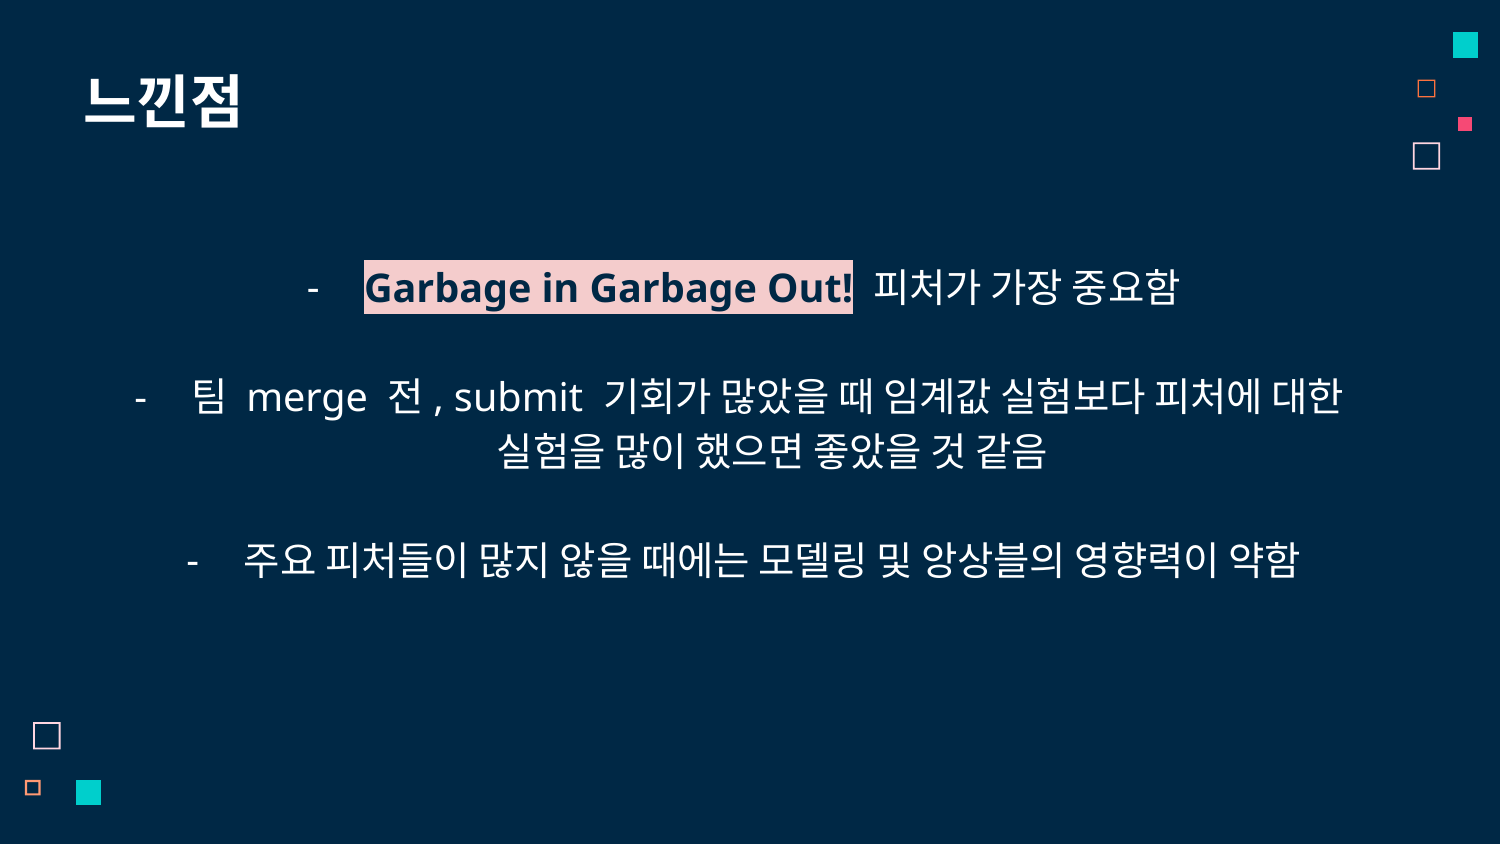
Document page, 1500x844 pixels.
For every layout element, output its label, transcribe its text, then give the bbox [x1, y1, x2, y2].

text_box Garbage in Garbage Out! 피처가 가장 중요함 팀 merge 전, submit 기회가 많았을 때 임계값 실험보다 피처에 대한 실험을 많이 했으면 좋았을 것 같음 주요 피처들이 많지 않을 때에는 모델링 및 앙상블의 영향력이 약함 [43, 240, 1426, 507]
title 느낀점 [68, 49, 537, 144]
